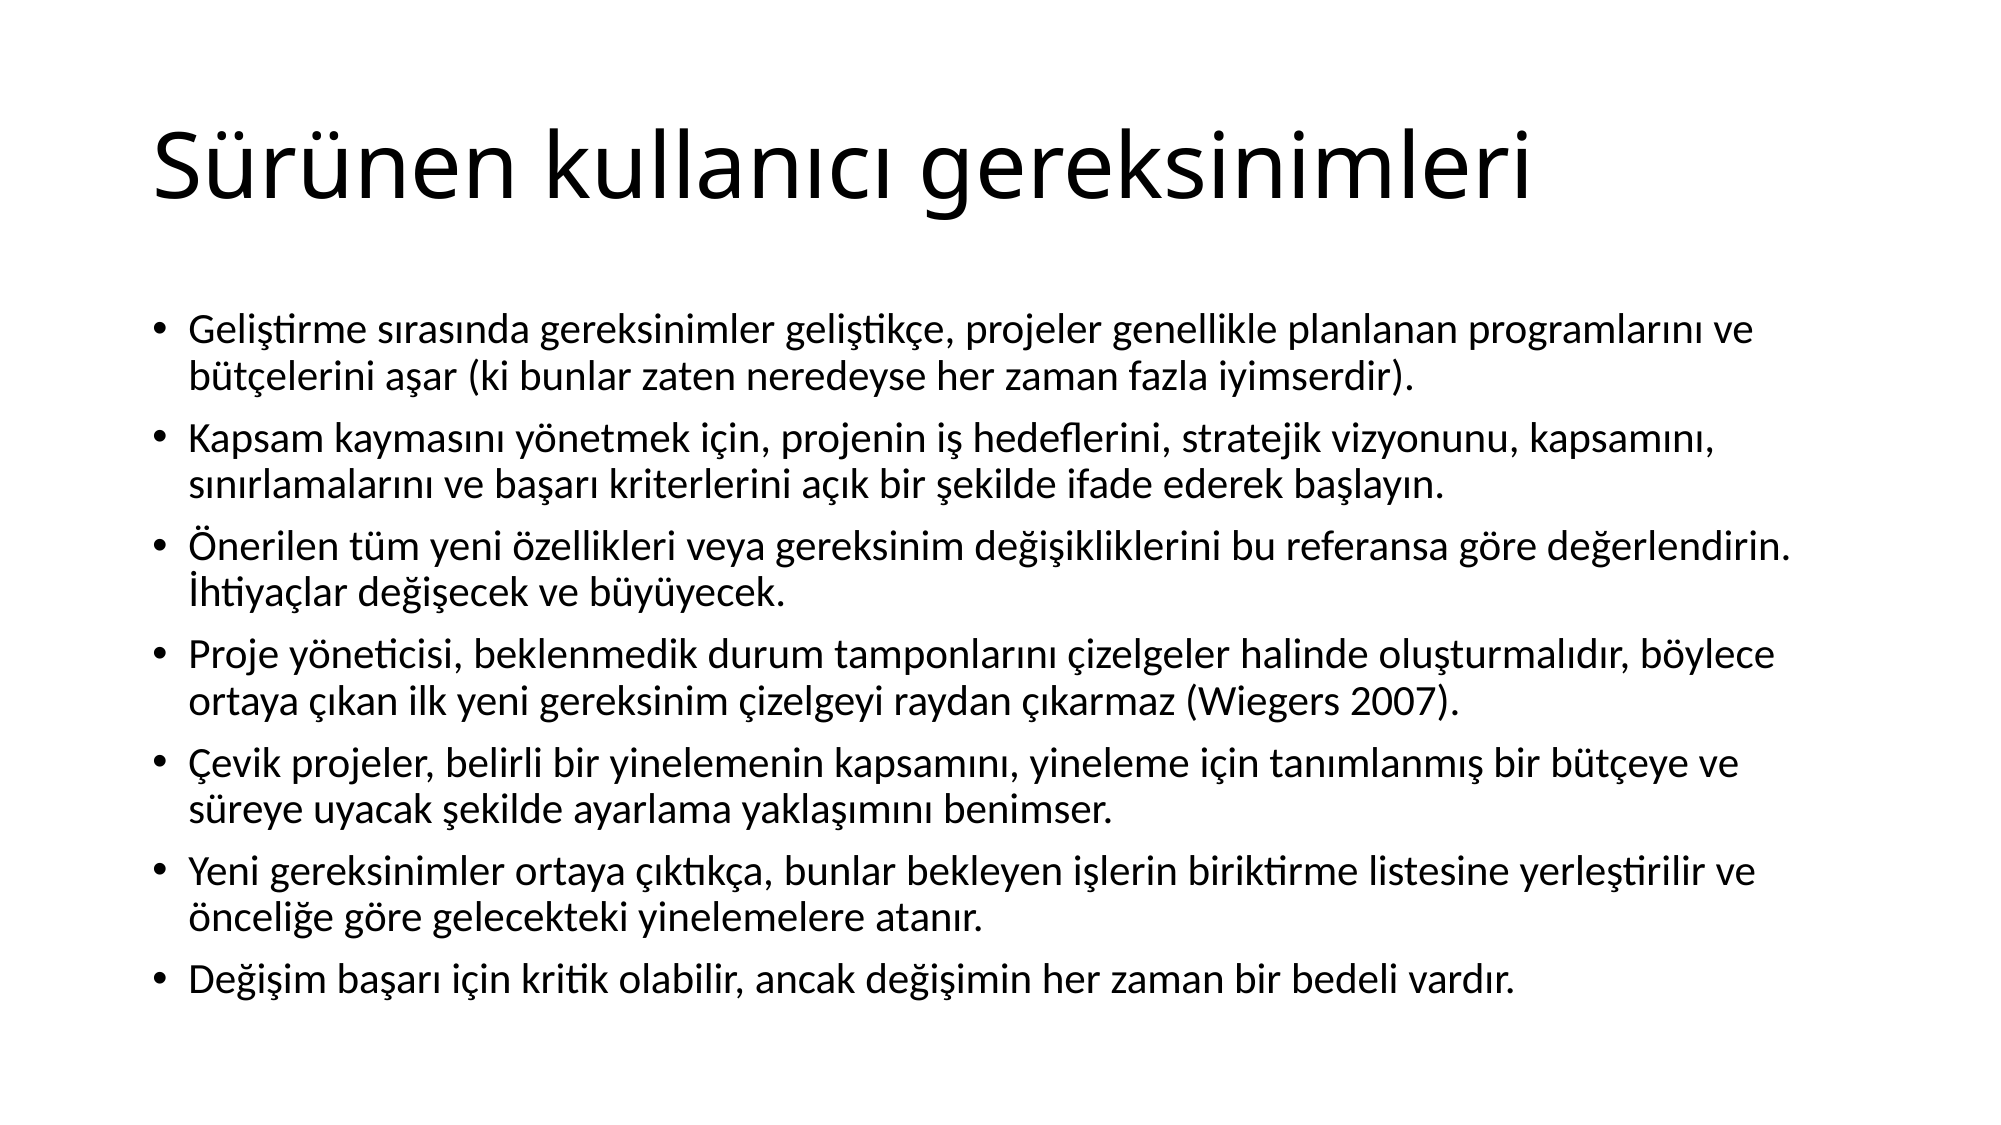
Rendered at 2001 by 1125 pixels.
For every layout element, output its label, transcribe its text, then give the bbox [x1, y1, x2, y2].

list Geliştirme sırasında gereksinimler geliştikçe, projeler genellikle planlanan programlarını ve bütçelerini aşar (ki bunlar zaten neredeyse her zaman fazla iyimserdir). Kapsam kaymasını yönetmek için, projenin iş hedeflerini, stratejik vizyonunu, kapsamını, sınırlamalarını ve başarı kriterlerini açık bir şekilde ifade ederek başlayın. Önerilen tüm yeni özellikleri veya gereksinim değişikliklerini bu referansa göre değerlendirin. İhtiyaçlar değişecek ve büyüyecek. Proje yöneticisi, beklenmedik durum tamponlarını çizelgeler halinde oluşturmalıdır, böylece ortaya çıkan ilk yeni gereksinim çizelgeyi raydan çıkarmaz (Wiegers 2007). Çevik projeler, belirli bir yinelemenin kapsamını, yineleme için tanımlanmış bir bütçeye ve süreye uyacak şekilde ayarlama yaklaşımını benimser. Yeni gereksinimler ortaya çıktıkça, bunlar bekleyen işlerin biriktirme listesine yerleştirilir ve önceliğe göre gelecekteki yinelemelere atanır. Değişim başarı için kritik olabilir, ancak değişimin her zaman bir bedeli vardır. [137, 299, 1863, 1014]
title Sürünen kullanıcı gereksinimleri [137, 59, 1863, 278]
